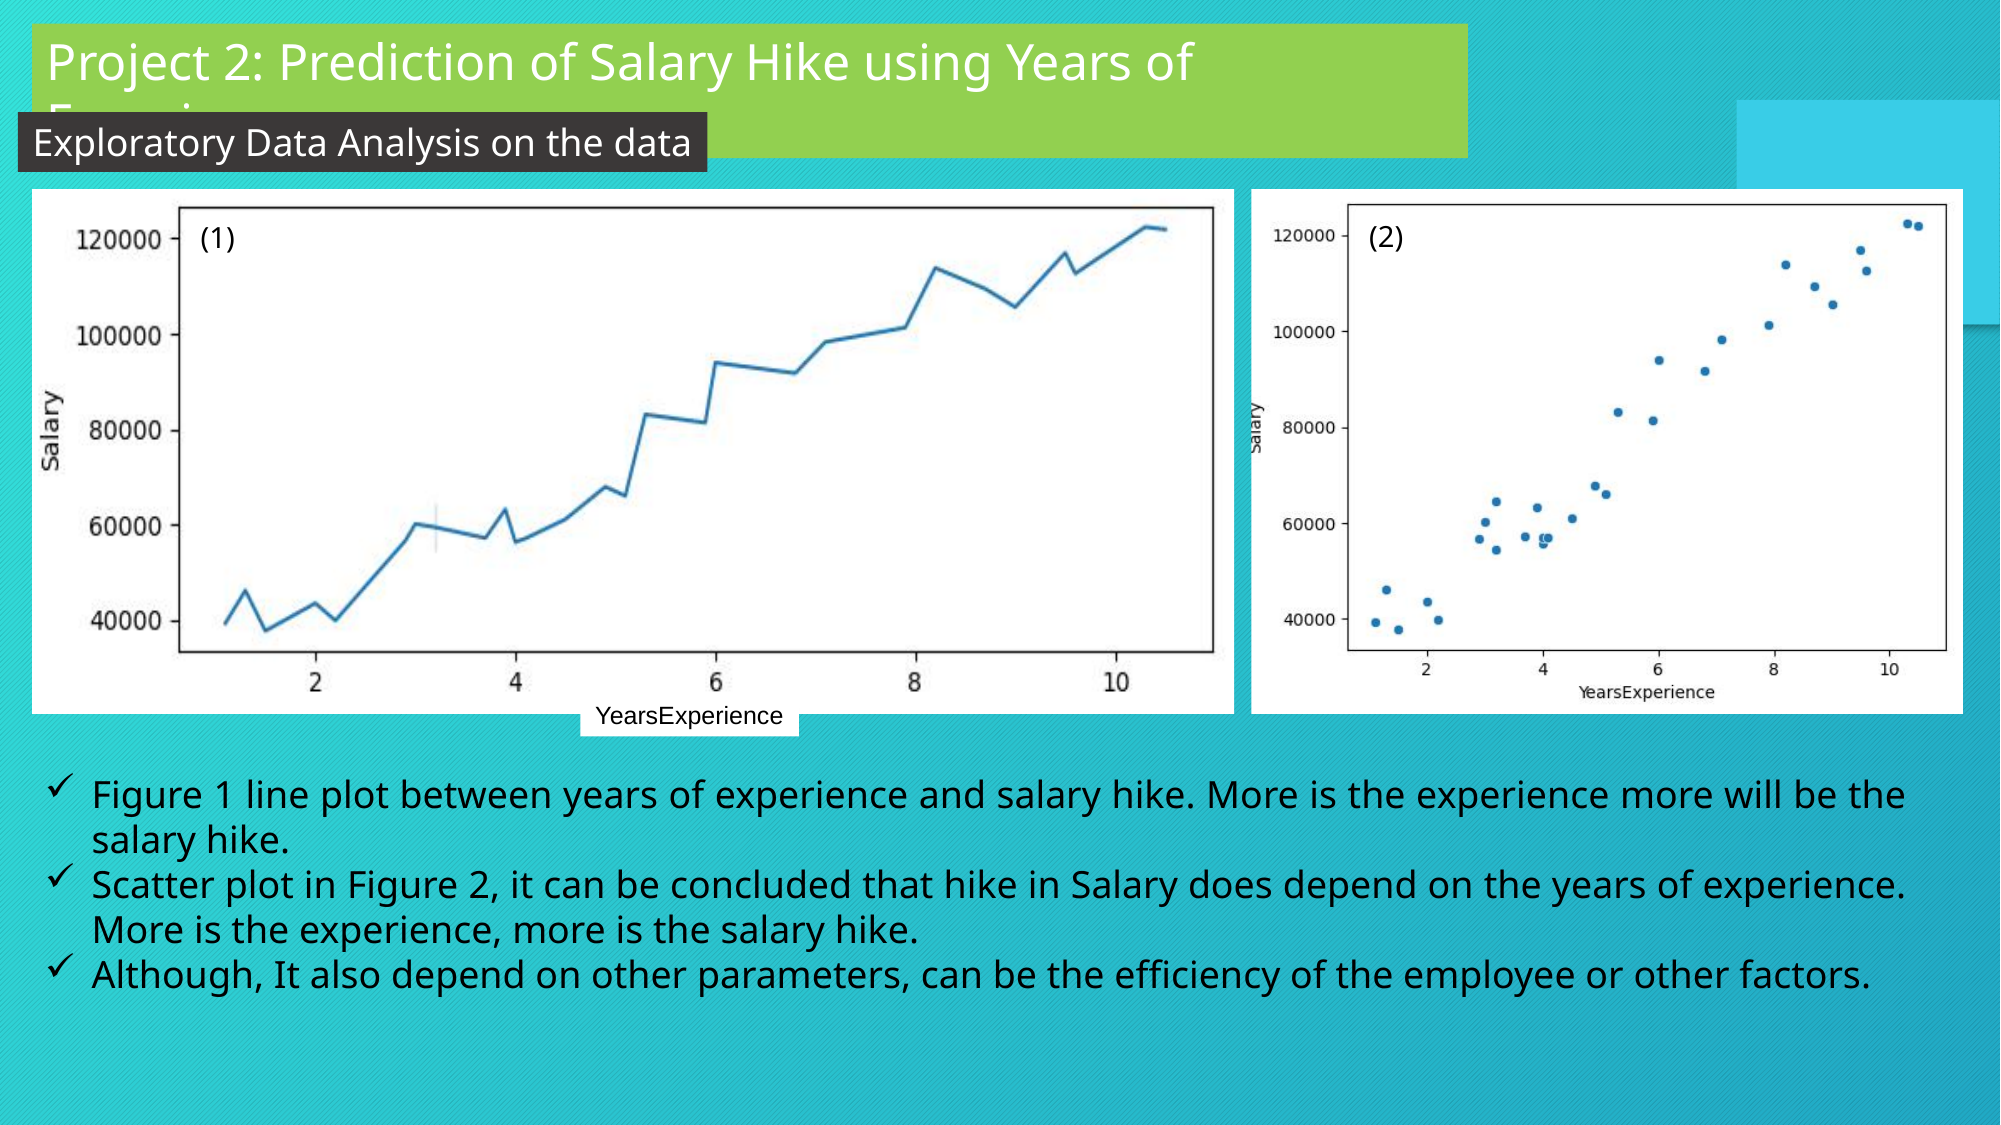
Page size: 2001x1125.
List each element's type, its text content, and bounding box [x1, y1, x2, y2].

picture [31, 188, 1235, 714]
text_box Figure 1 line plot between years of experience and salary hike. More is the experience more will be the salary hike. Scatter plot in Figure 2, it can be concluded that hike in Salary does depend on the years of experience. More is the experience, more is the salary hike. Although, It also depend on other parameters, can be the efficiency of the employee or other factors. [29, 764, 1924, 1049]
text_box Project 2: Prediction of Salary Hike using Years of Experience [32, 23, 1468, 159]
picture [1251, 188, 2000, 714]
text_box Exploratory Data Analysis on the data [17, 112, 708, 172]
text_box YearsExperience [580, 714, 799, 737]
